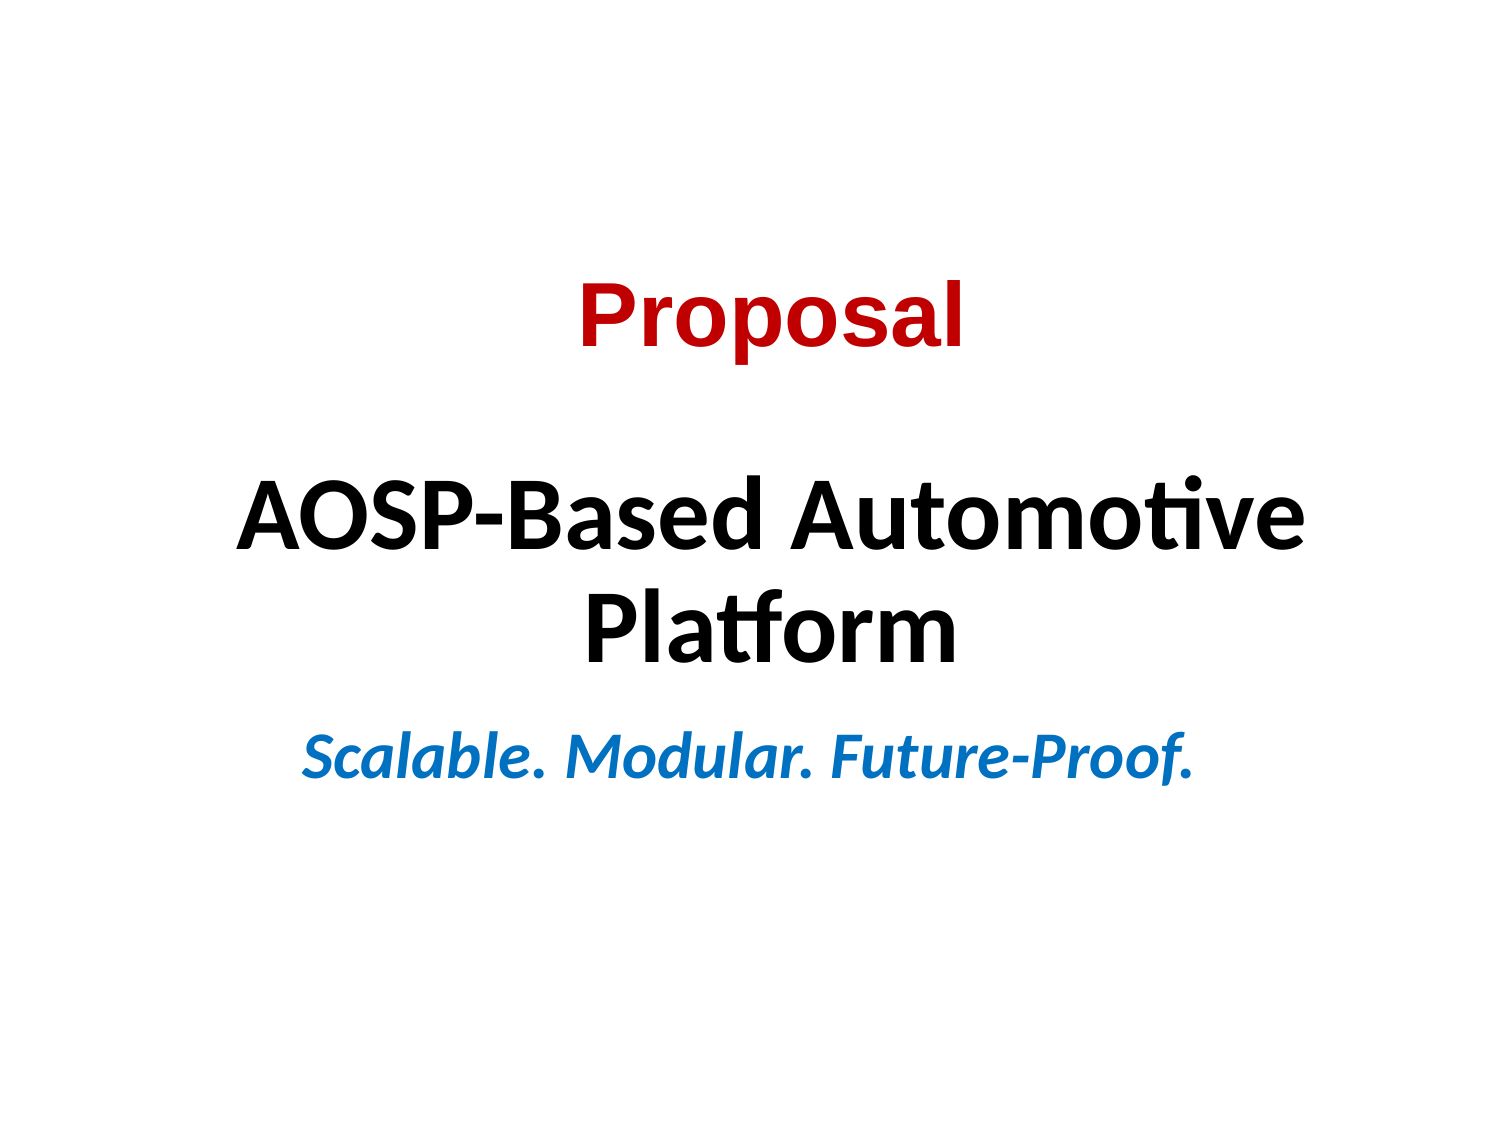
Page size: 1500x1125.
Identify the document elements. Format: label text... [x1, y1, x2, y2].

title Proposal [112, 260, 1432, 374]
title AOSP-Based Automotive Platform [112, 374, 1432, 694]
subtitle Scalable. Modular. Future-Proof. [187, 713, 1313, 863]
